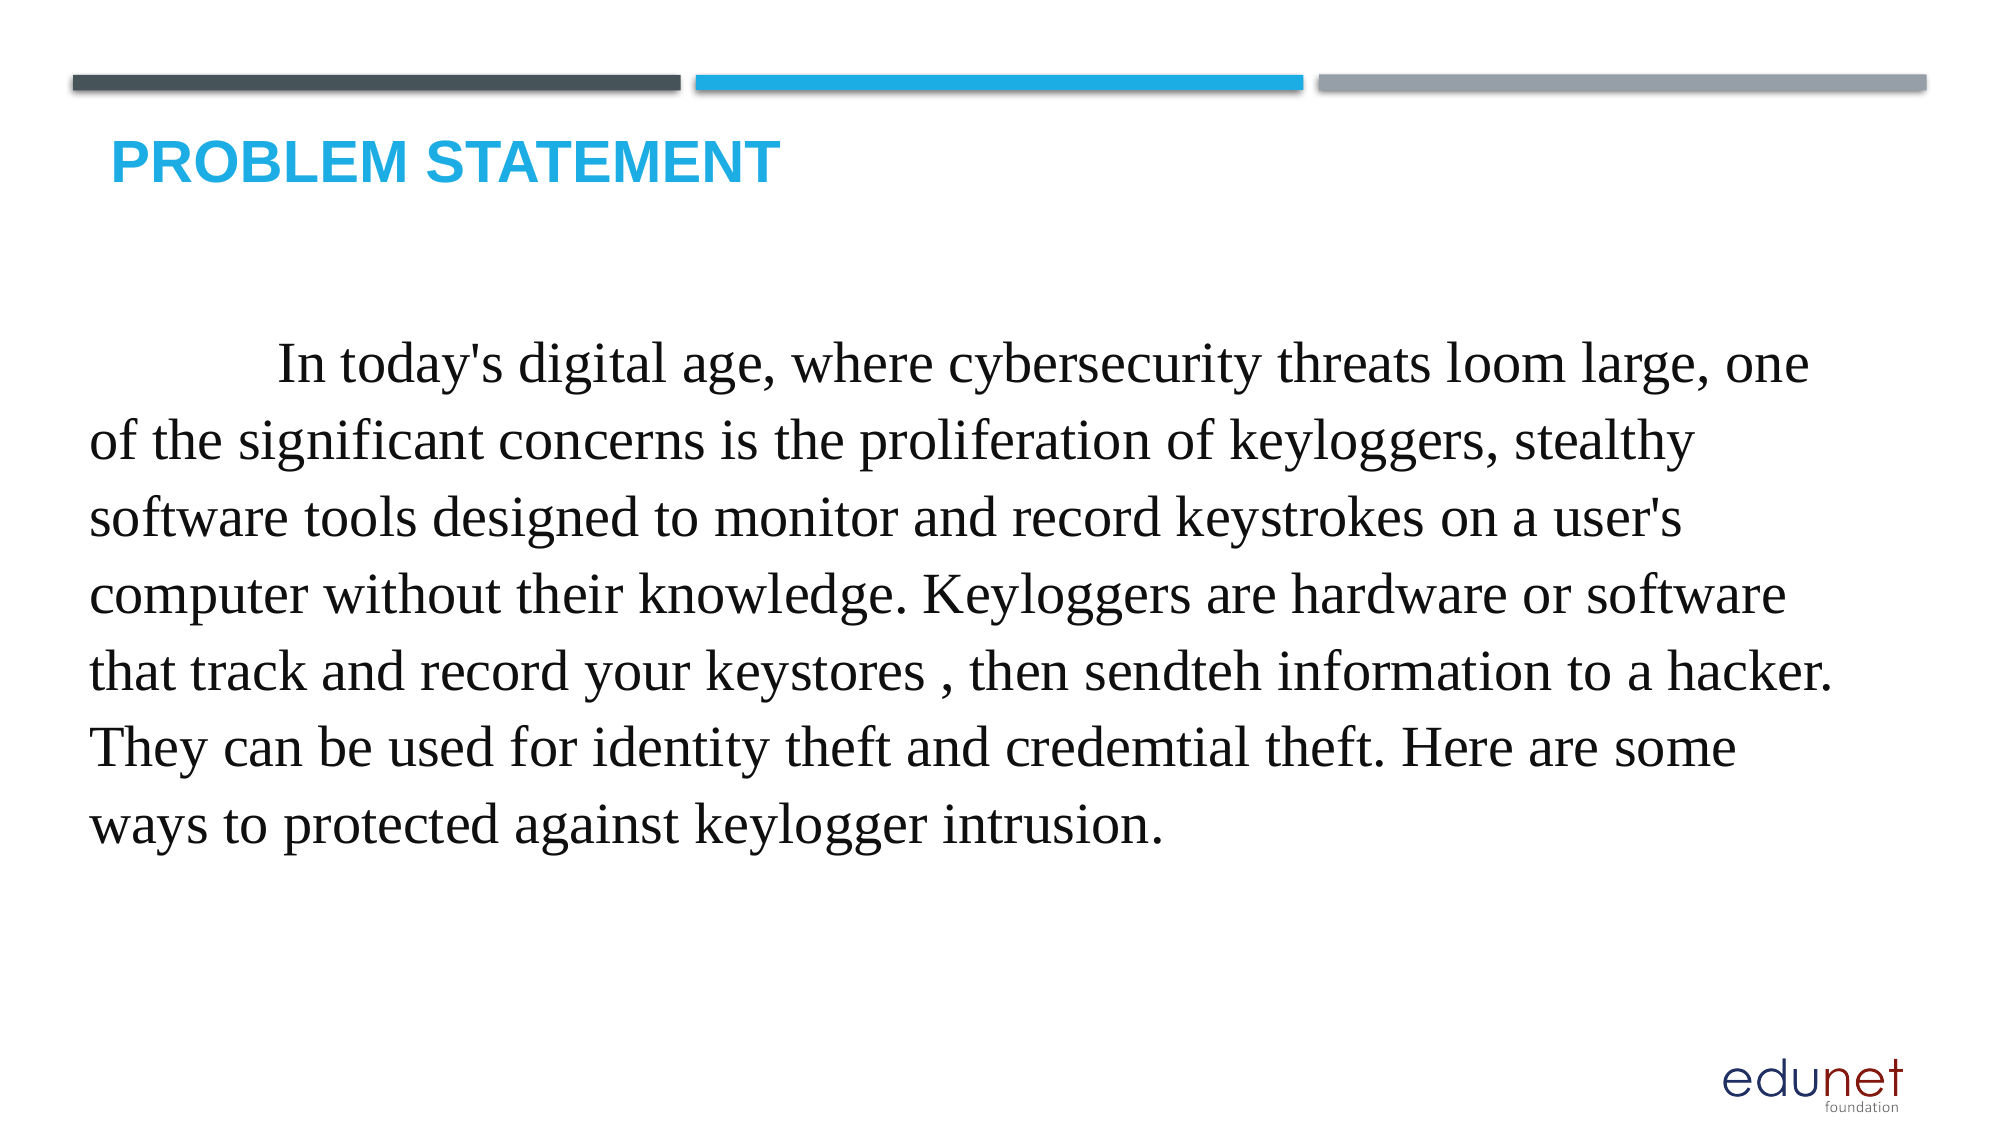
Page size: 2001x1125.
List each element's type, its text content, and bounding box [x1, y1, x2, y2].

list In today's digital age, where cybersecurity threats loom large, one of the significant concerns is the proliferation of keyloggers, stealthy software tools designed to monitor and record keystrokes on a user's computer without their knowledge. Keyloggers are hardware or software that track and record your keystores , then sendteh information to a hacker. They can be used for identity theft and credemtial theft. Here are some ways to protected against keylogger intrusion. [74, 203, 1884, 970]
title Problem Statement [95, 115, 1905, 203]
picture [1719, 1056, 1905, 1116]
